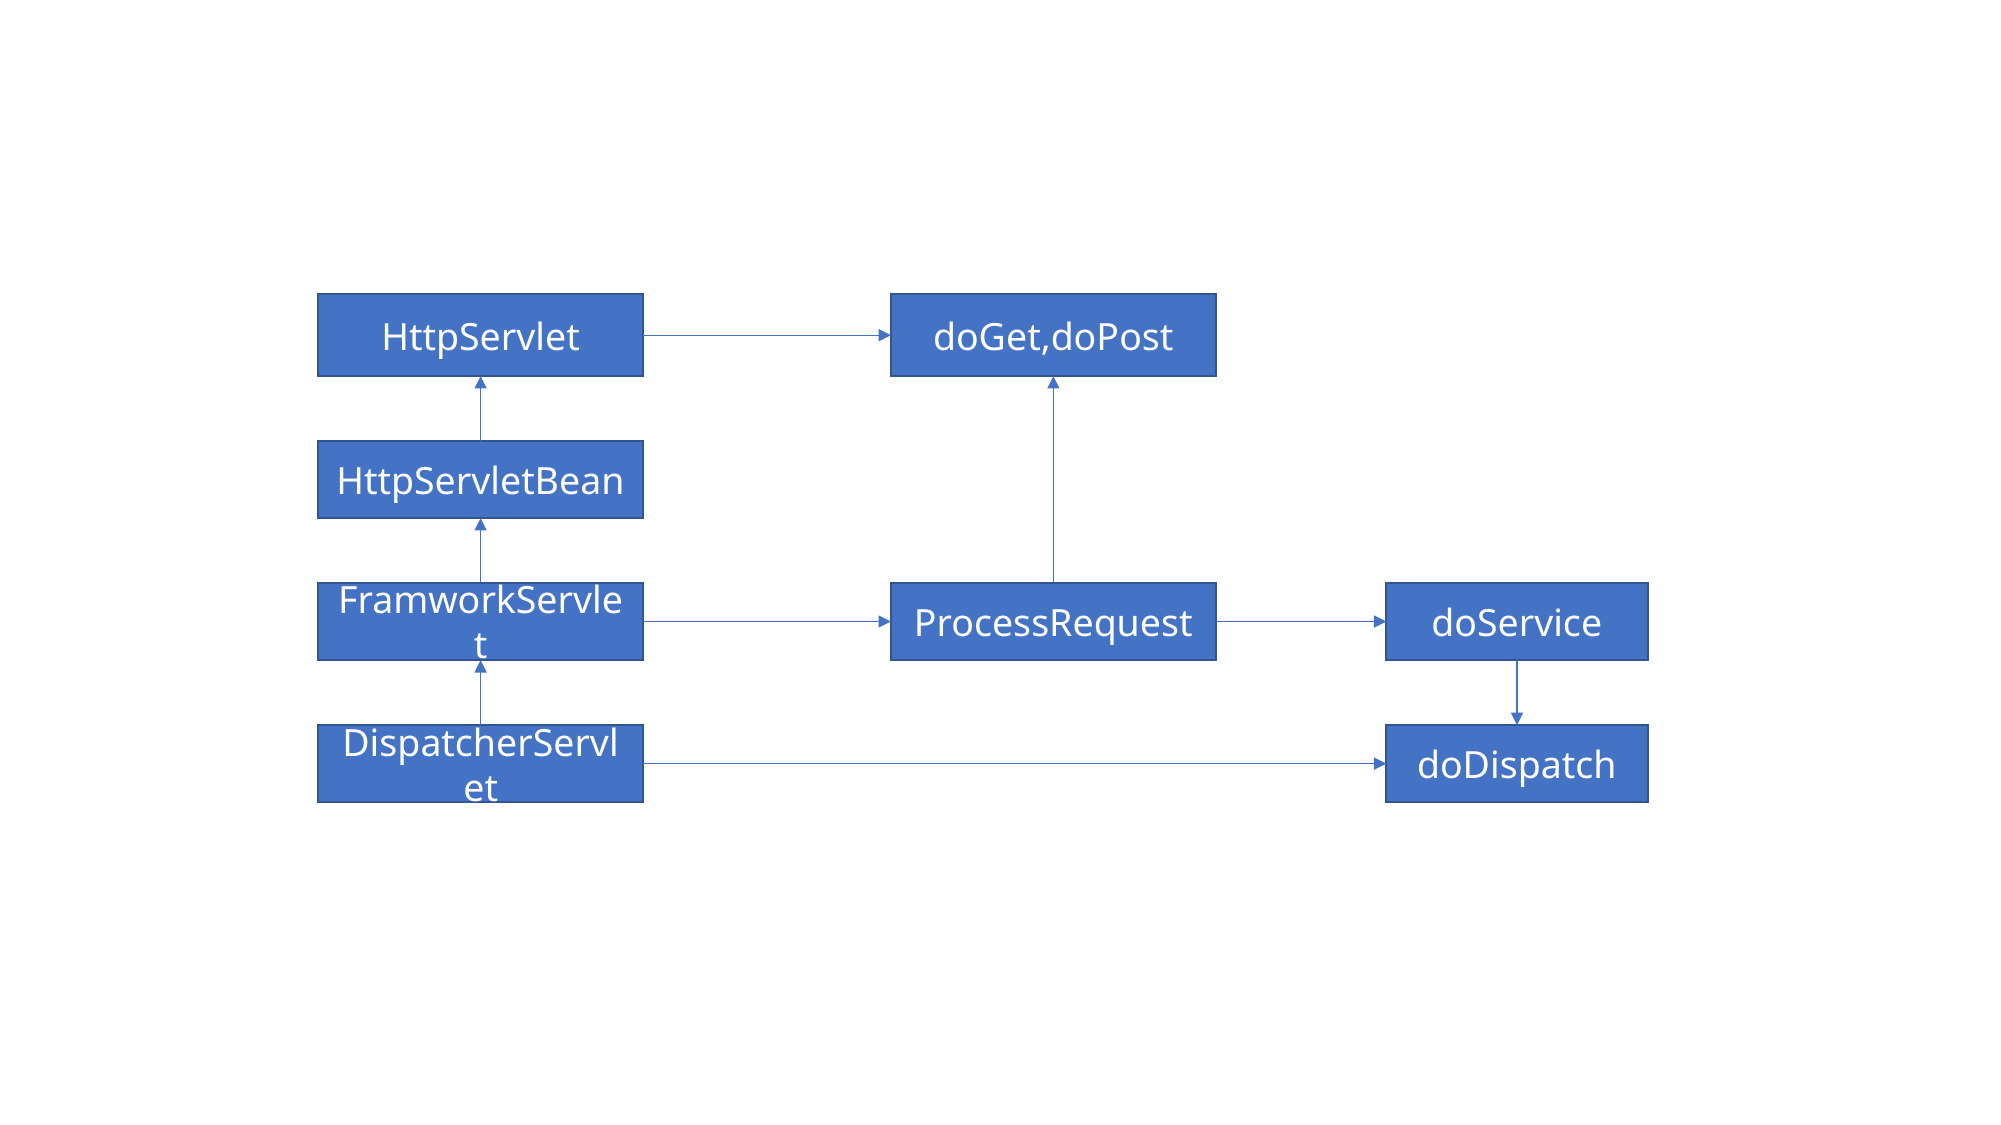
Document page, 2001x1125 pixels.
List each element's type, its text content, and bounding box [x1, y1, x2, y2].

text_box ProcessRequest [890, 582, 1217, 661]
text_box HttpServletBean [317, 440, 644, 519]
text_box doDispatch [1385, 724, 1649, 803]
text_box FramworkServlet [317, 582, 644, 661]
text_box HttpServlet [317, 293, 644, 377]
text_box DispatcherServlet [317, 724, 644, 803]
text_box doGet,doPost [890, 293, 1217, 377]
text_box doService [1385, 582, 1649, 661]
